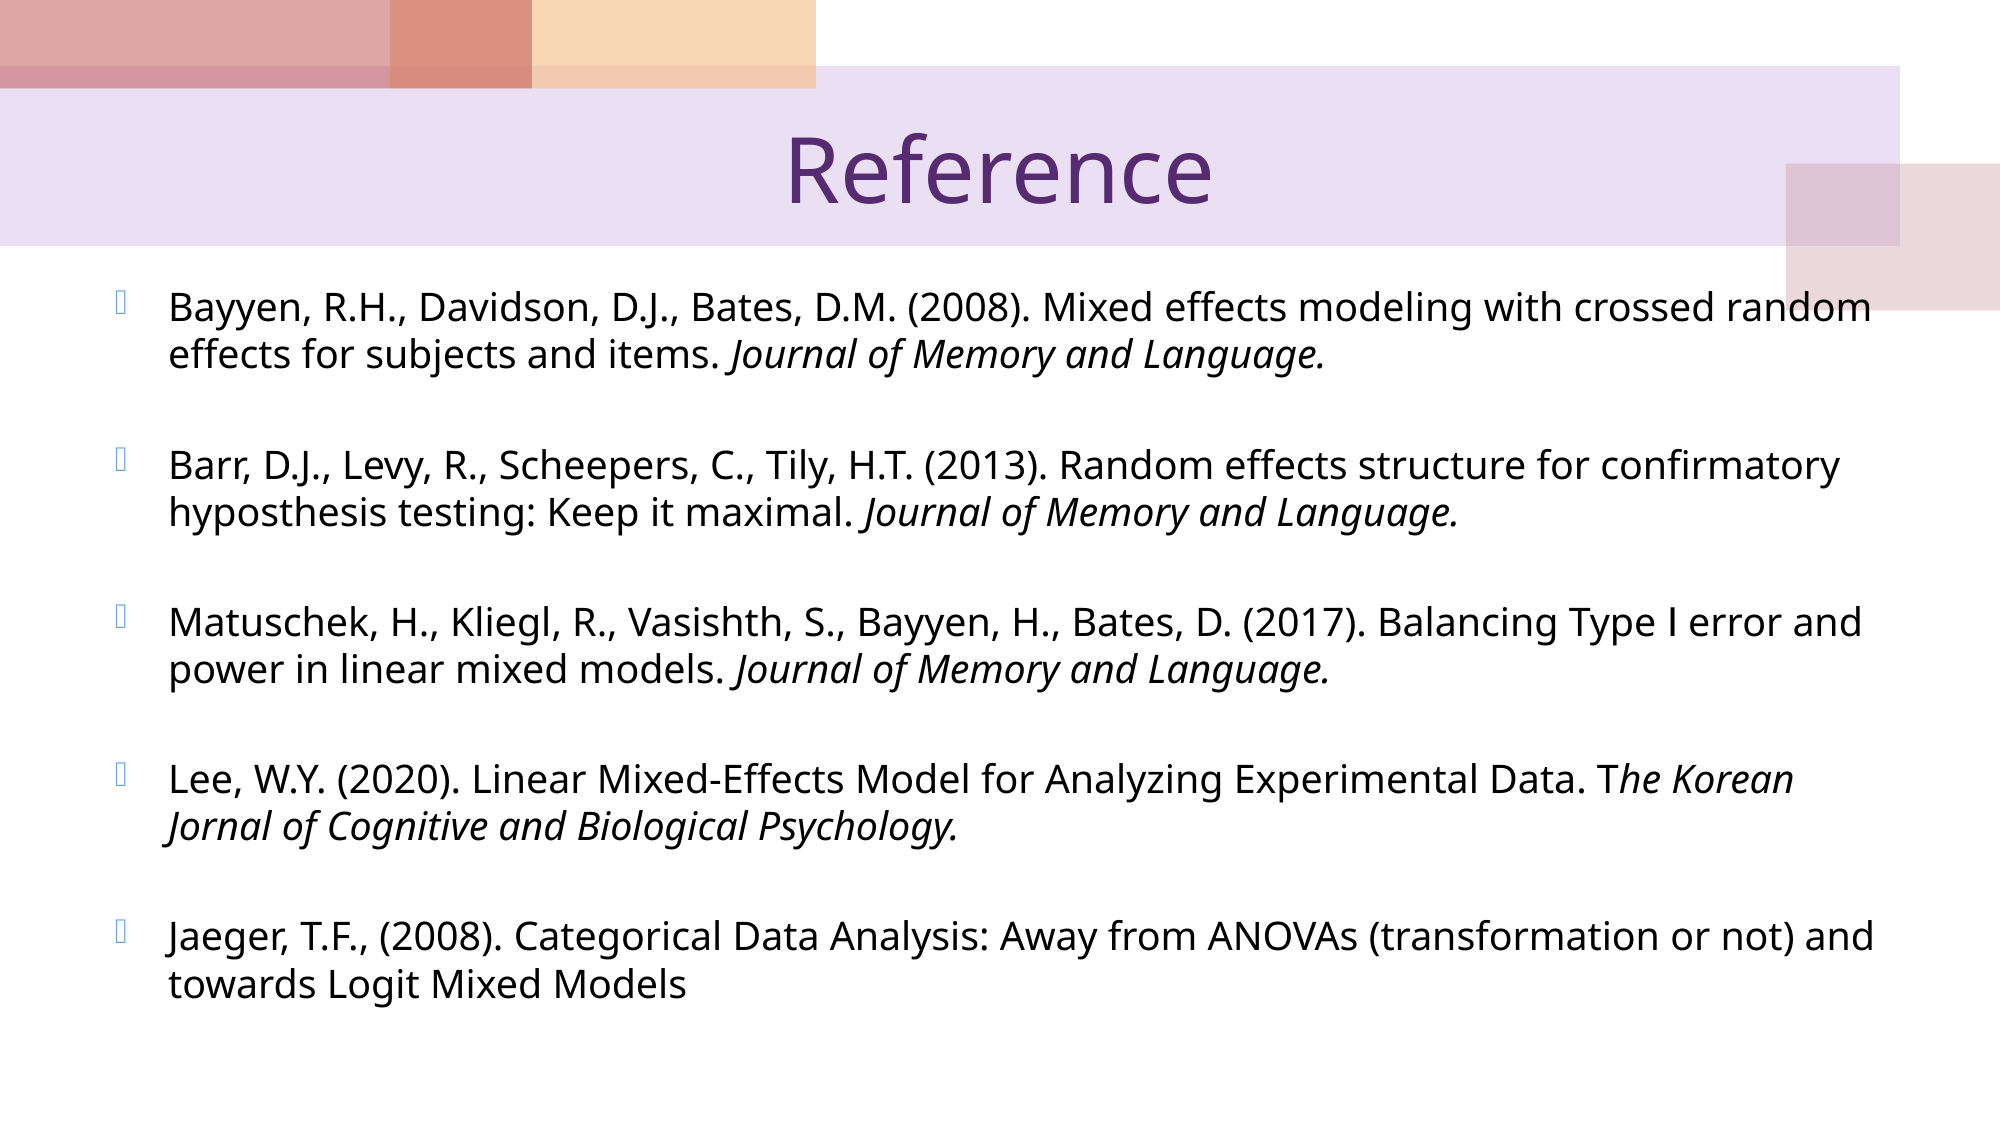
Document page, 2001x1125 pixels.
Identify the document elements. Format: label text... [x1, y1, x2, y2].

title Reference [99, 88, 1900, 246]
list Bayyen, R.H., Davidson, D.J., Bates, D.M. (2008). Mixed effects modeling with crossed random effects for subjects and items. Journal of Memory and Language. Barr, D.J., Levy, R., Scheepers, C., Tily, H.T. (2013). Random effects structure for confirmatory hyposthesis testing: Keep it maximal. Journal of Memory and Language. Matuschek, H., Kliegl, R., Vasishth, S., Bayyen, H., Bates, D. (2017). Balancing Type Ⅰ error and power in linear mixed models. Journal of Memory and Language. Lee, W.Y. (2020). Linear Mixed-Effects Model for Analyzing Experimental Data. The Korean Jornal of Cognitive and Biological Psychology. Jaeger, T.F., (2008). Categorical Data Analysis: Away from ANOVAs (transformation or not) and towards Logit Mixed Models [99, 275, 1900, 1024]
